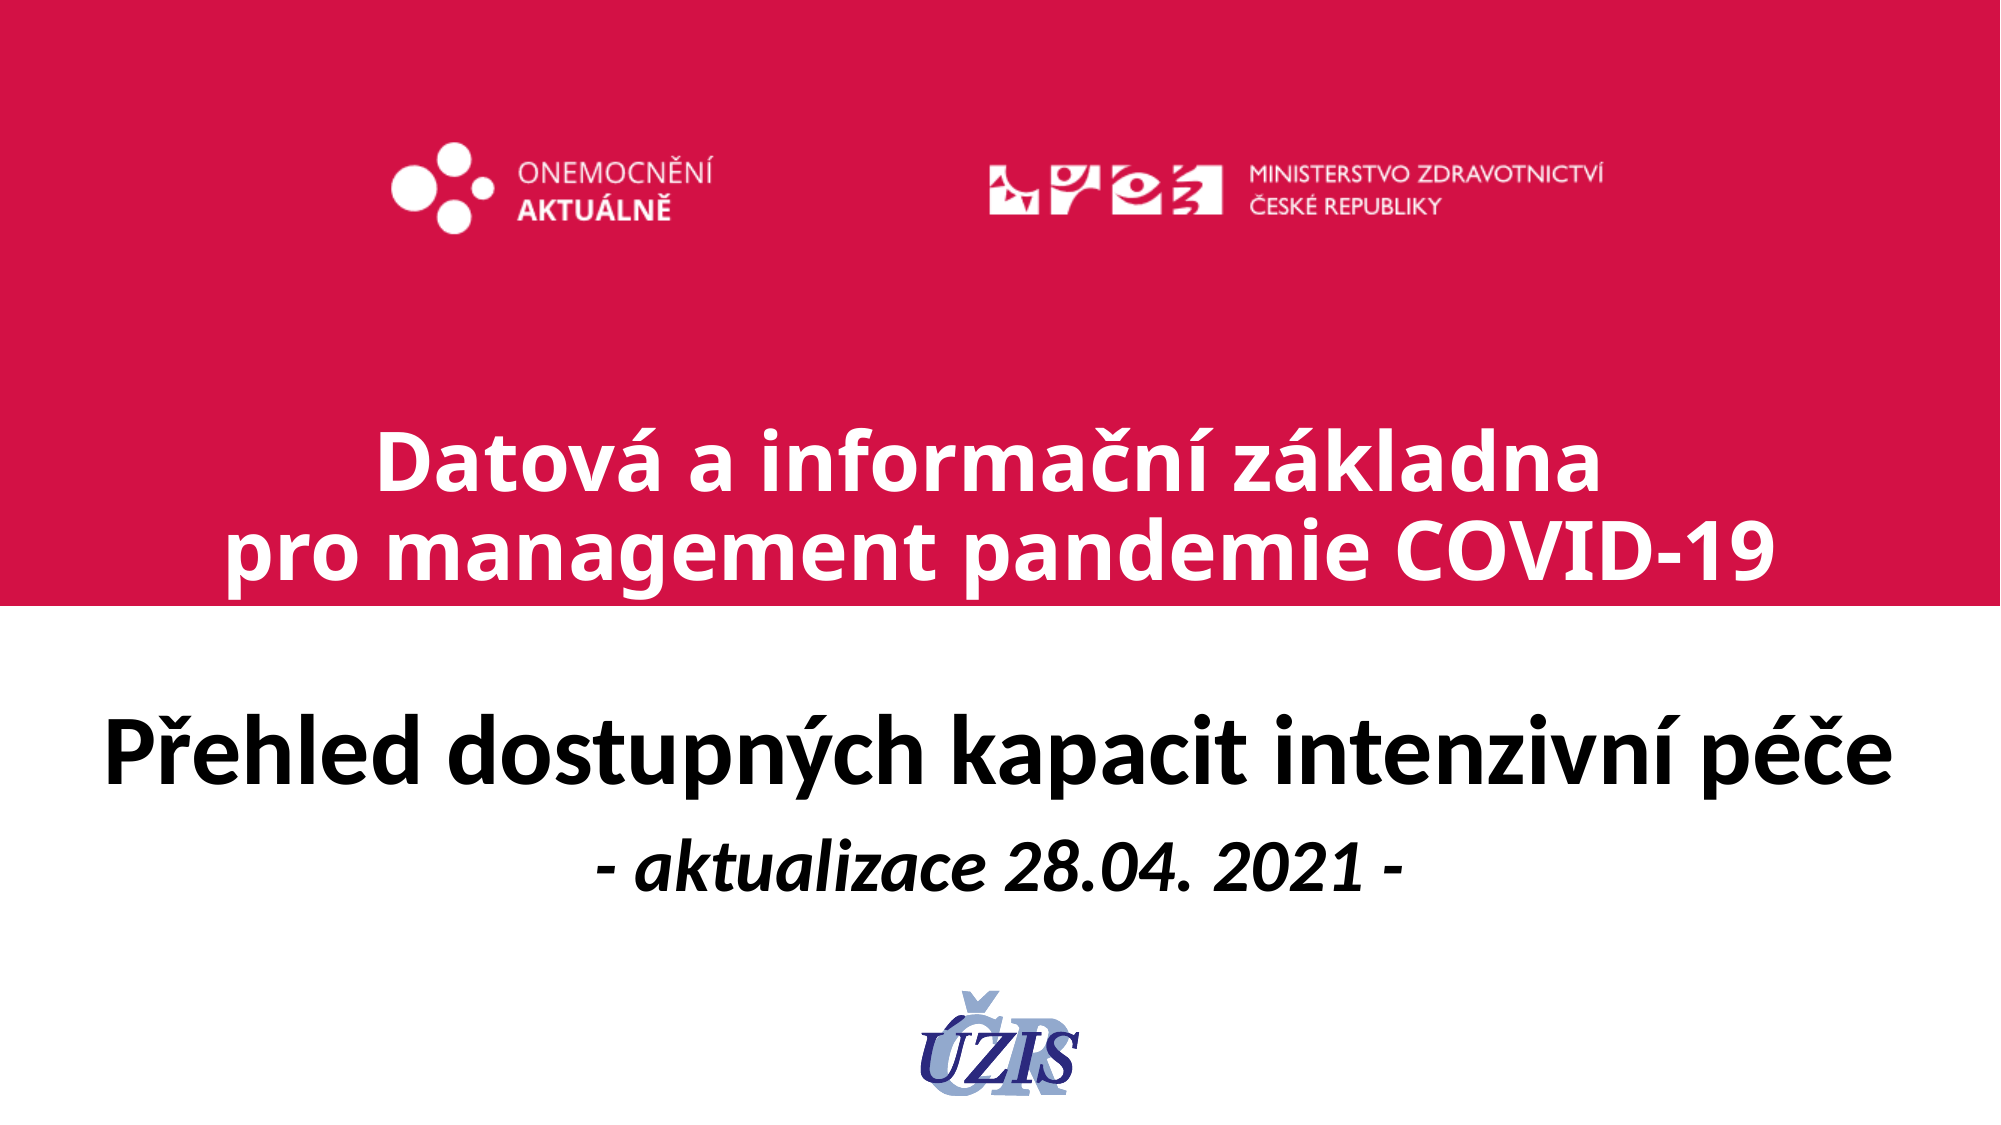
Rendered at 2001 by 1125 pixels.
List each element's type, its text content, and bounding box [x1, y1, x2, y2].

subtitle Přehled dostupných kapacit intenzivní péče - aktualizace 28.04. 2021 - [69, 674, 1931, 932]
title Datová a informační základna pro management pandemie COVID-19 [0, 410, 2000, 606]
